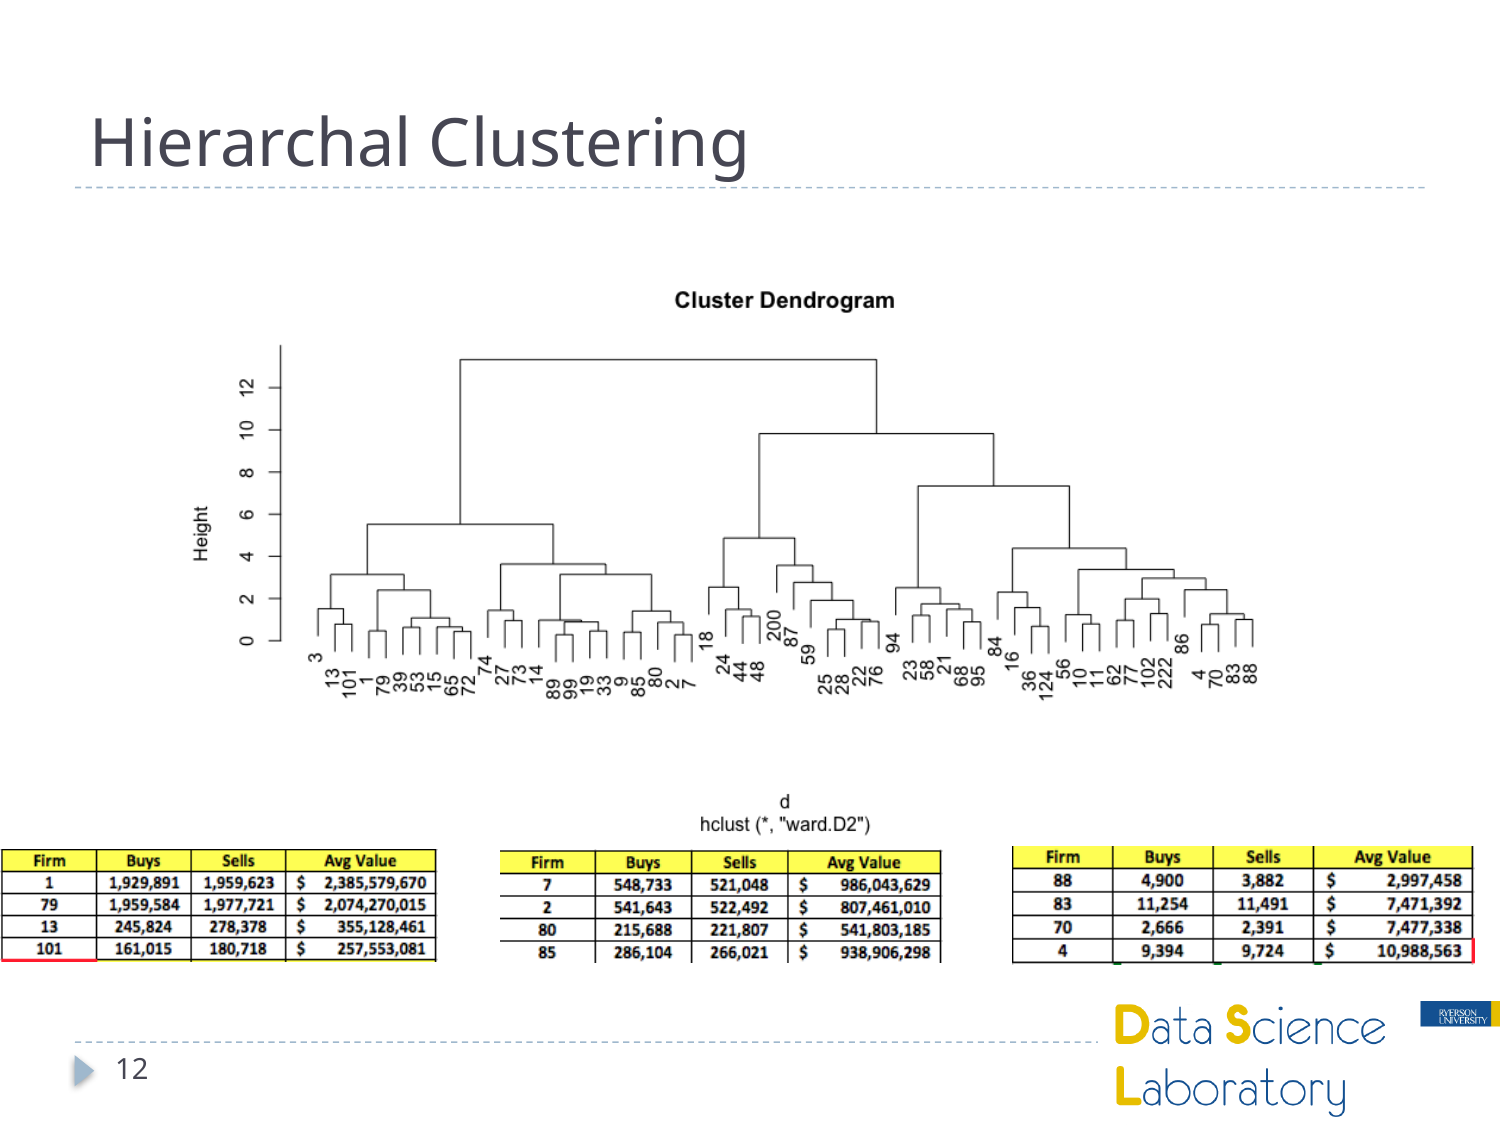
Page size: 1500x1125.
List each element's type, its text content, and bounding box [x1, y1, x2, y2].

picture [499, 849, 943, 963]
title Hierarchal Clustering [75, 24, 1425, 188]
picture [1098, 1001, 1500, 1125]
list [187, 199, 1338, 891]
picture [1012, 846, 1476, 965]
picture [0, 849, 438, 963]
slide_number 12 [100, 1042, 426, 1103]
